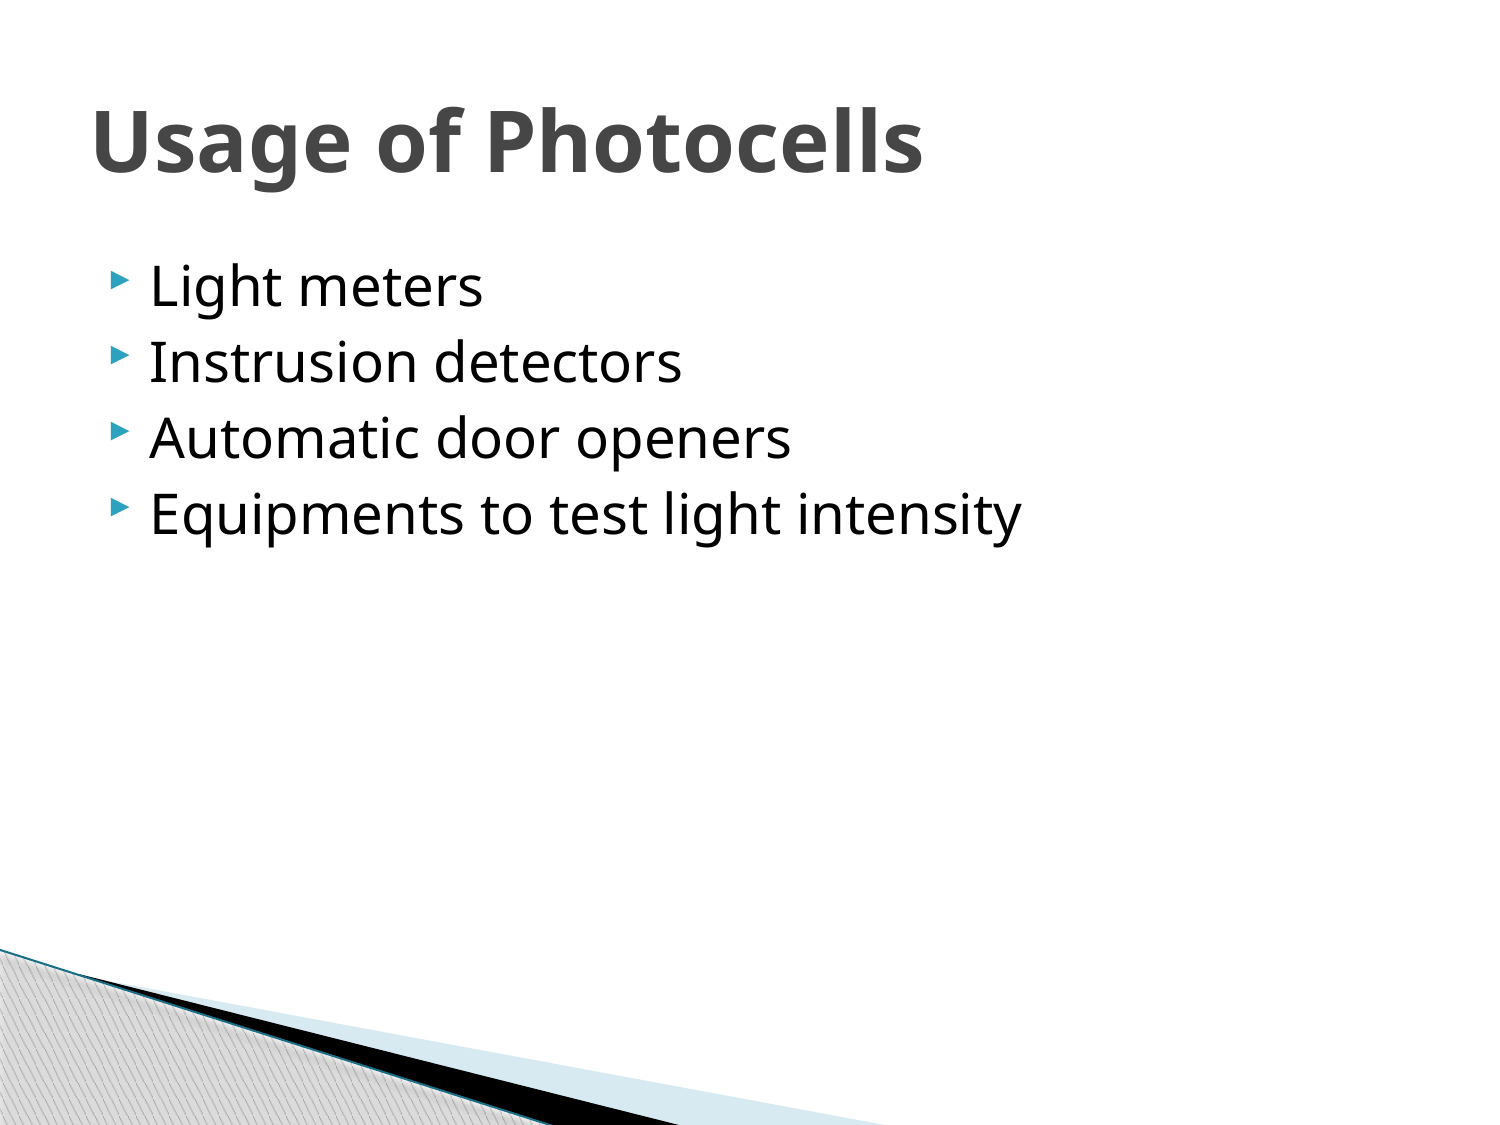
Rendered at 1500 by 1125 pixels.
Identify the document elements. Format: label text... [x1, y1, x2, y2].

list Light meters Instrusion detectors Automatic door openers Equipments to test light intensity [75, 243, 1425, 986]
title Usage of Photocells [75, 45, 1425, 233]
